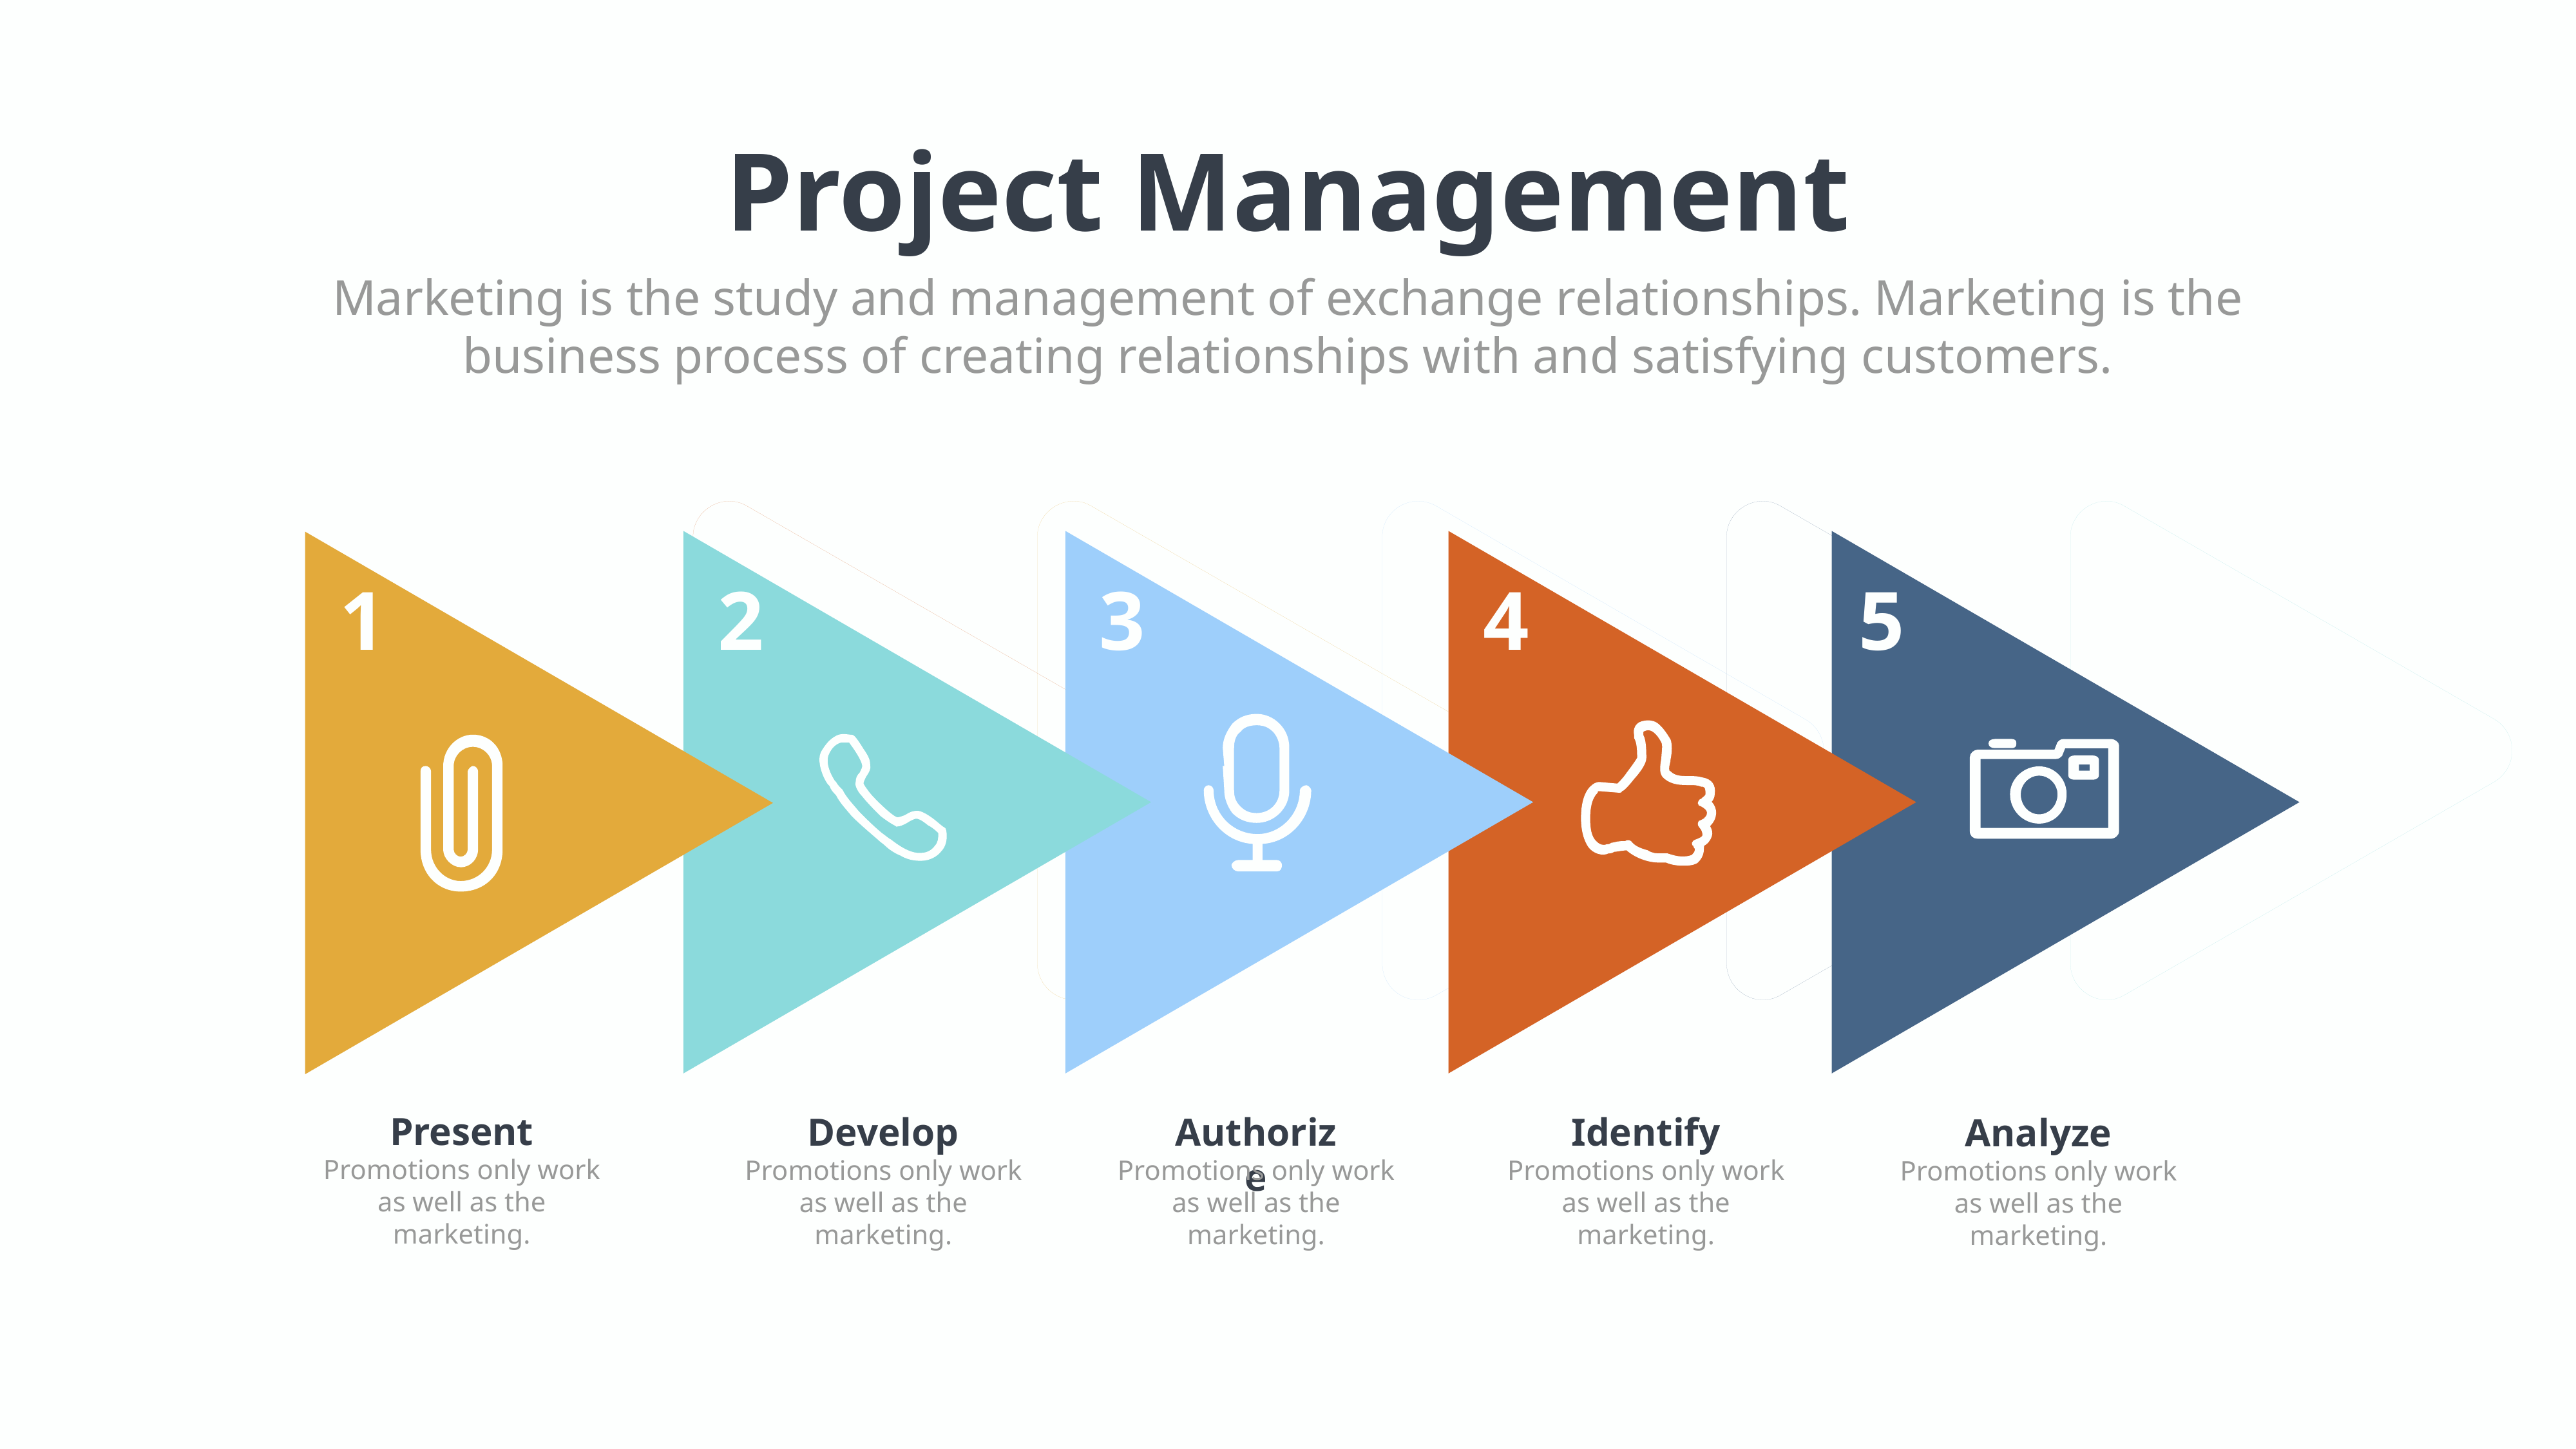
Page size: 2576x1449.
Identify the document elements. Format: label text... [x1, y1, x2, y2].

text_box 5 [1849, 565, 1904, 671]
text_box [732, 1103, 1035, 1224]
text_box [1831, 531, 2300, 1074]
text_box [819, 734, 947, 861]
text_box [310, 1103, 613, 1223]
text_box [1448, 531, 1916, 1074]
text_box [1494, 1103, 1797, 1224]
text_box [1065, 531, 1534, 1074]
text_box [281, 118, 2295, 390]
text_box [1887, 1104, 2190, 1224]
text_box 2 [708, 565, 763, 671]
text_box [1581, 720, 1717, 866]
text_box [1969, 739, 2119, 839]
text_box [1203, 714, 1312, 872]
text_box 1 [330, 565, 385, 671]
text_box [683, 531, 1152, 1074]
text_box 4 [1473, 565, 1529, 671]
text_box [305, 531, 773, 1075]
text_box 3 [1089, 565, 1145, 671]
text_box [1105, 1103, 1407, 1224]
text_box [420, 734, 503, 892]
